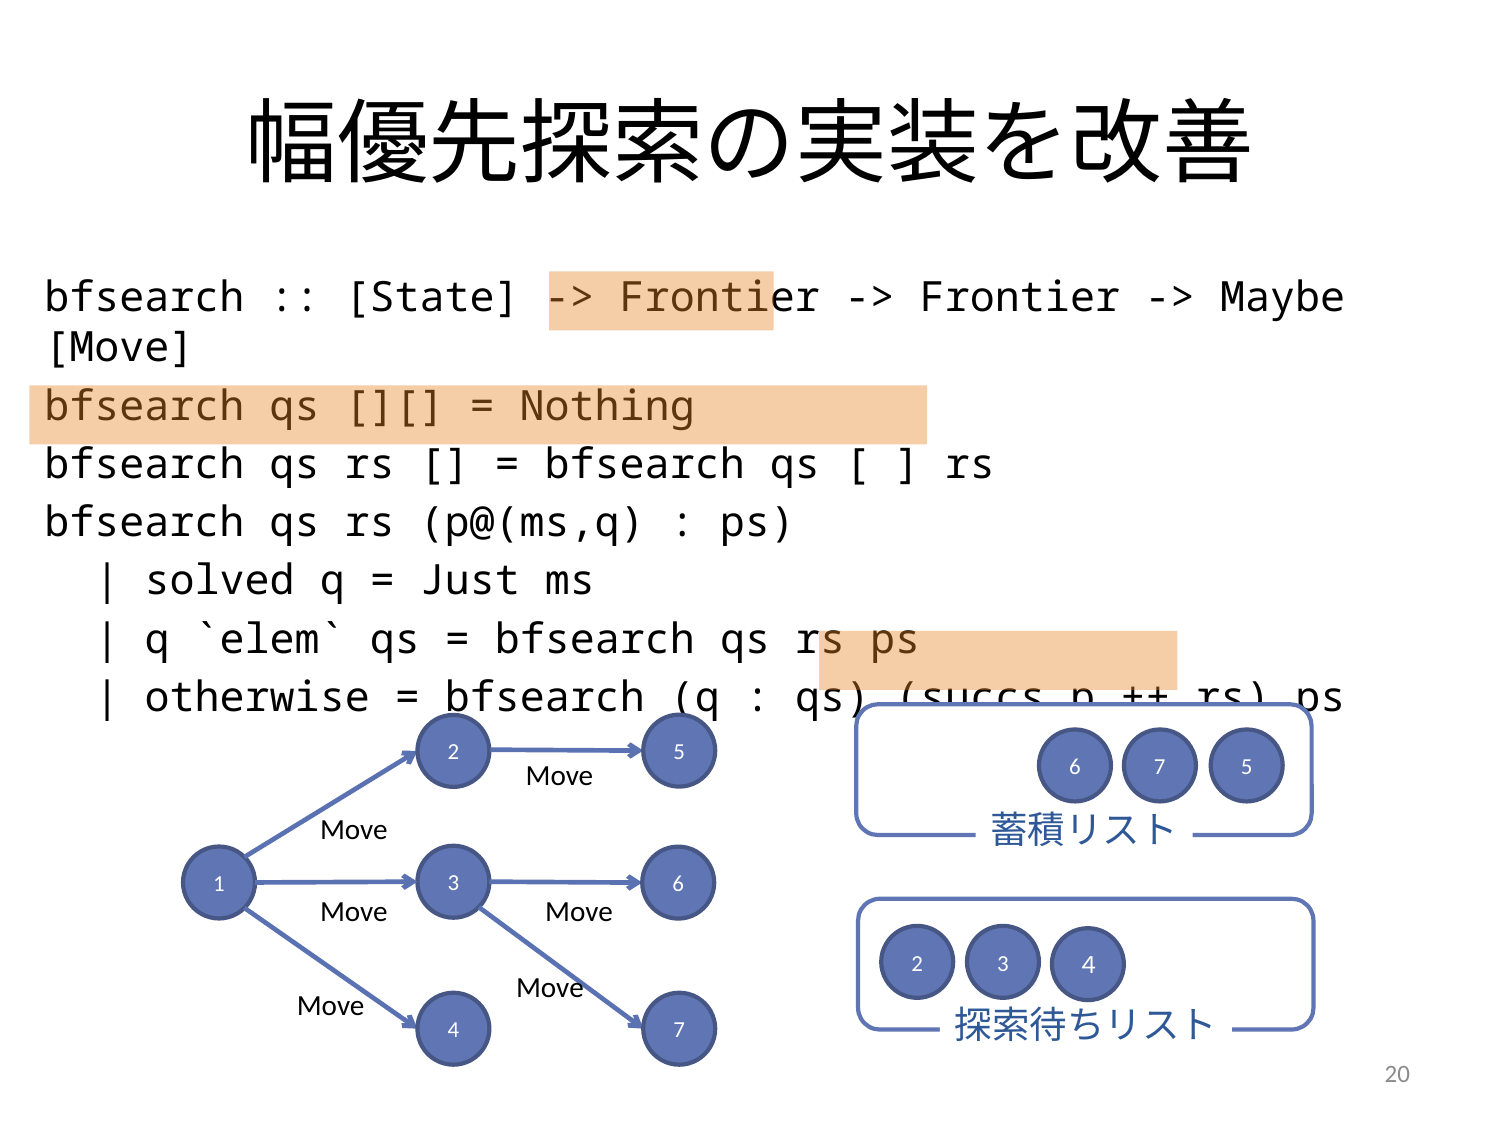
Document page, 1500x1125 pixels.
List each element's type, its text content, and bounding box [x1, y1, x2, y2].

text_box 3 [964, 923, 1042, 1000]
text_box [817, 629, 1179, 692]
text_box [1038, 729, 1197, 802]
text_box 探索待ちリスト [939, 993, 1232, 1054]
text_box 蓄積リスト [975, 799, 1193, 859]
title 幅優先探索の実装を改善 [75, 45, 1425, 233]
text_box 5 [1208, 727, 1285, 804]
text_box [855, 896, 1316, 1032]
text_box 2 [879, 923, 956, 1000]
text_box [854, 702, 1314, 838]
slide_number 20 [1074, 1042, 1425, 1103]
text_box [182, 714, 716, 1065]
text_box [547, 269, 776, 332]
list bfsearch :: [State] -> Frontier -> Frontier -> Maybe [Move] bfsearch qs [][] = Nothing bfsearch qs rs [] = bfsearch qs [ ] rs bfsearch qs rs (p@(ms,q) : ps) | solved q = Just ms | q `elem` qs = bfsearch qs rs ps | otherwise = bfsearch (q : qs) (succs p ++ rs) ps [29, 262, 1471, 1071]
text_box ４ [1049, 926, 1126, 1003]
text_box [27, 383, 929, 446]
